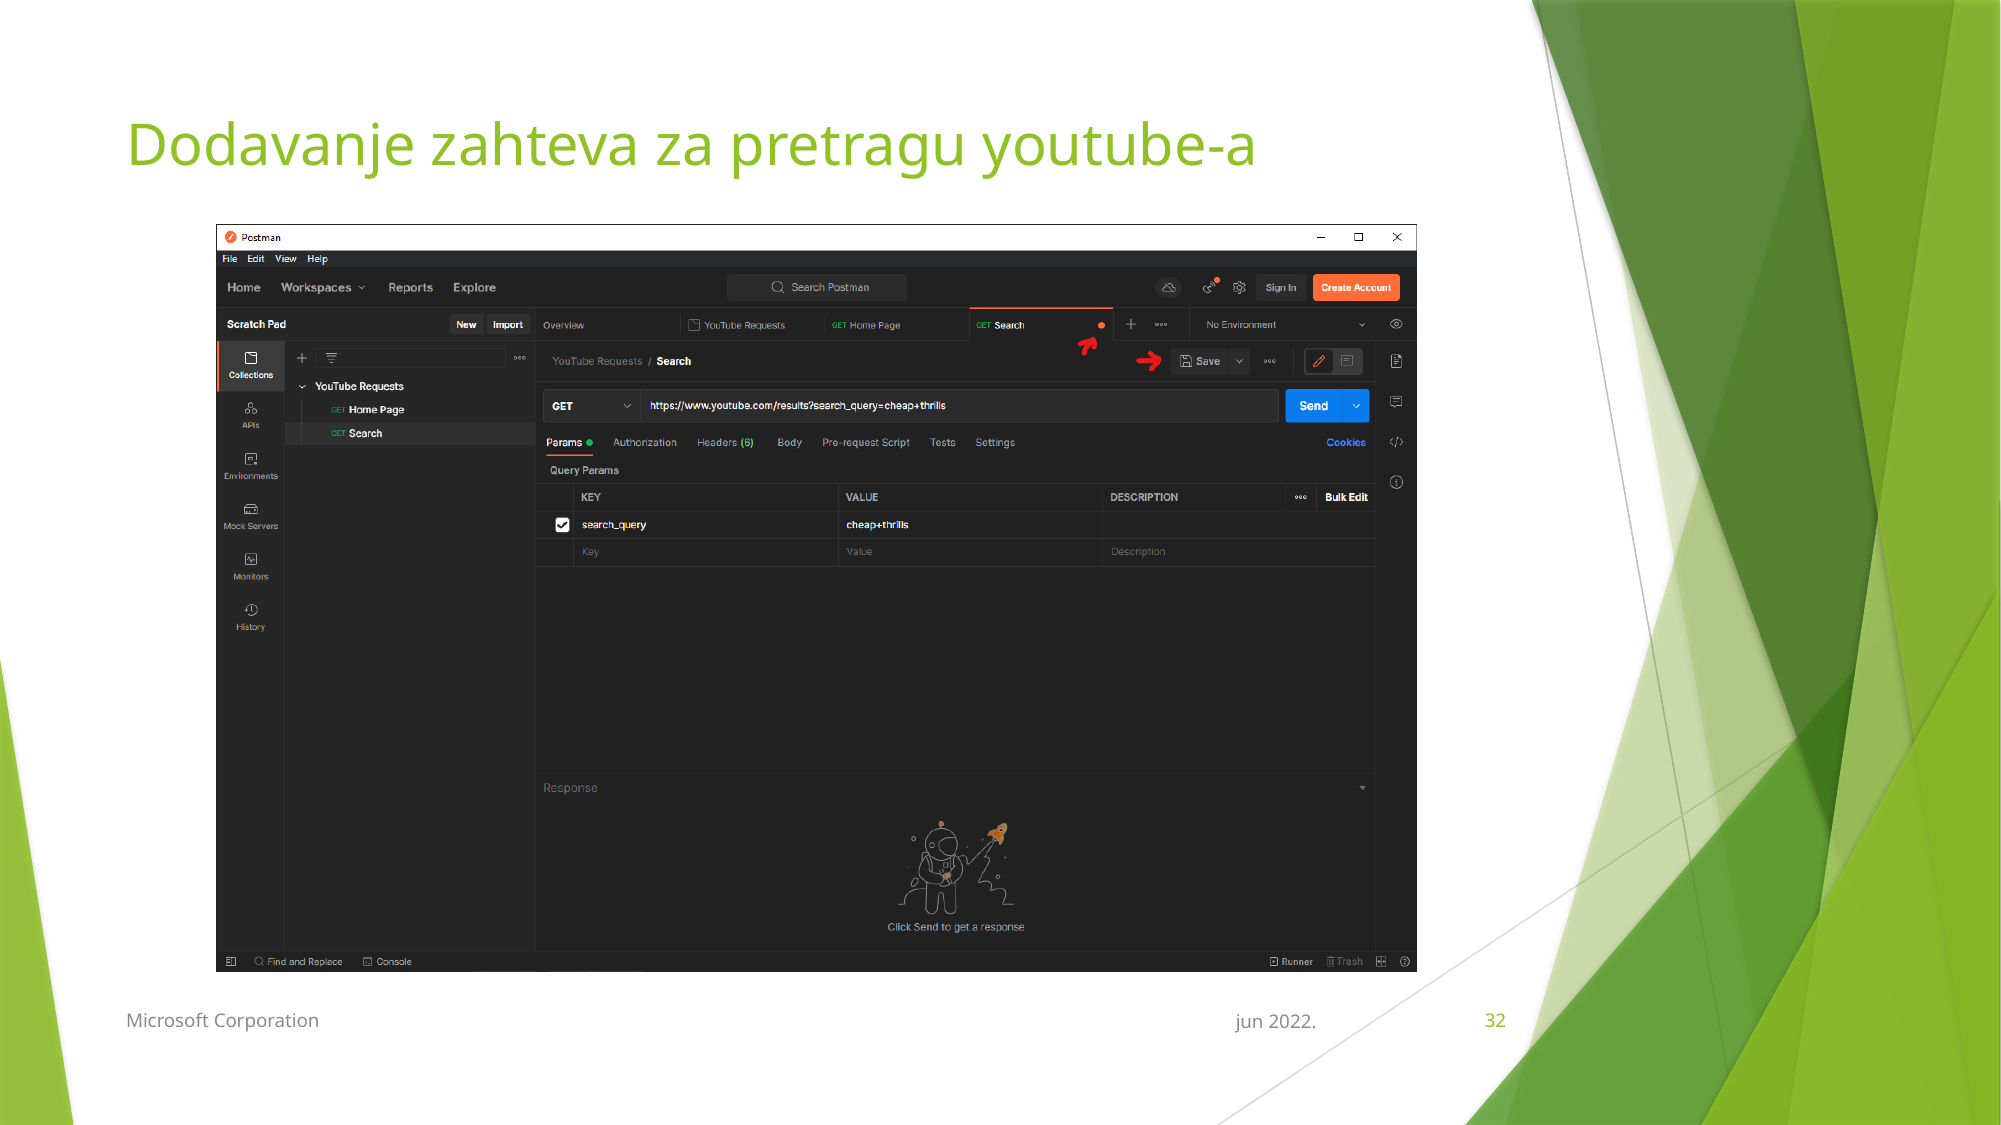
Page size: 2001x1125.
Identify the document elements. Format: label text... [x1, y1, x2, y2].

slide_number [1181, 991, 1332, 1051]
footer Microsoft Corporation [111, 991, 1145, 1051]
slide_number 32 [1409, 991, 1522, 1051]
picture [215, 223, 1417, 973]
title Dodavanje zahteva za pretragu youtube-a [111, 99, 1522, 225]
